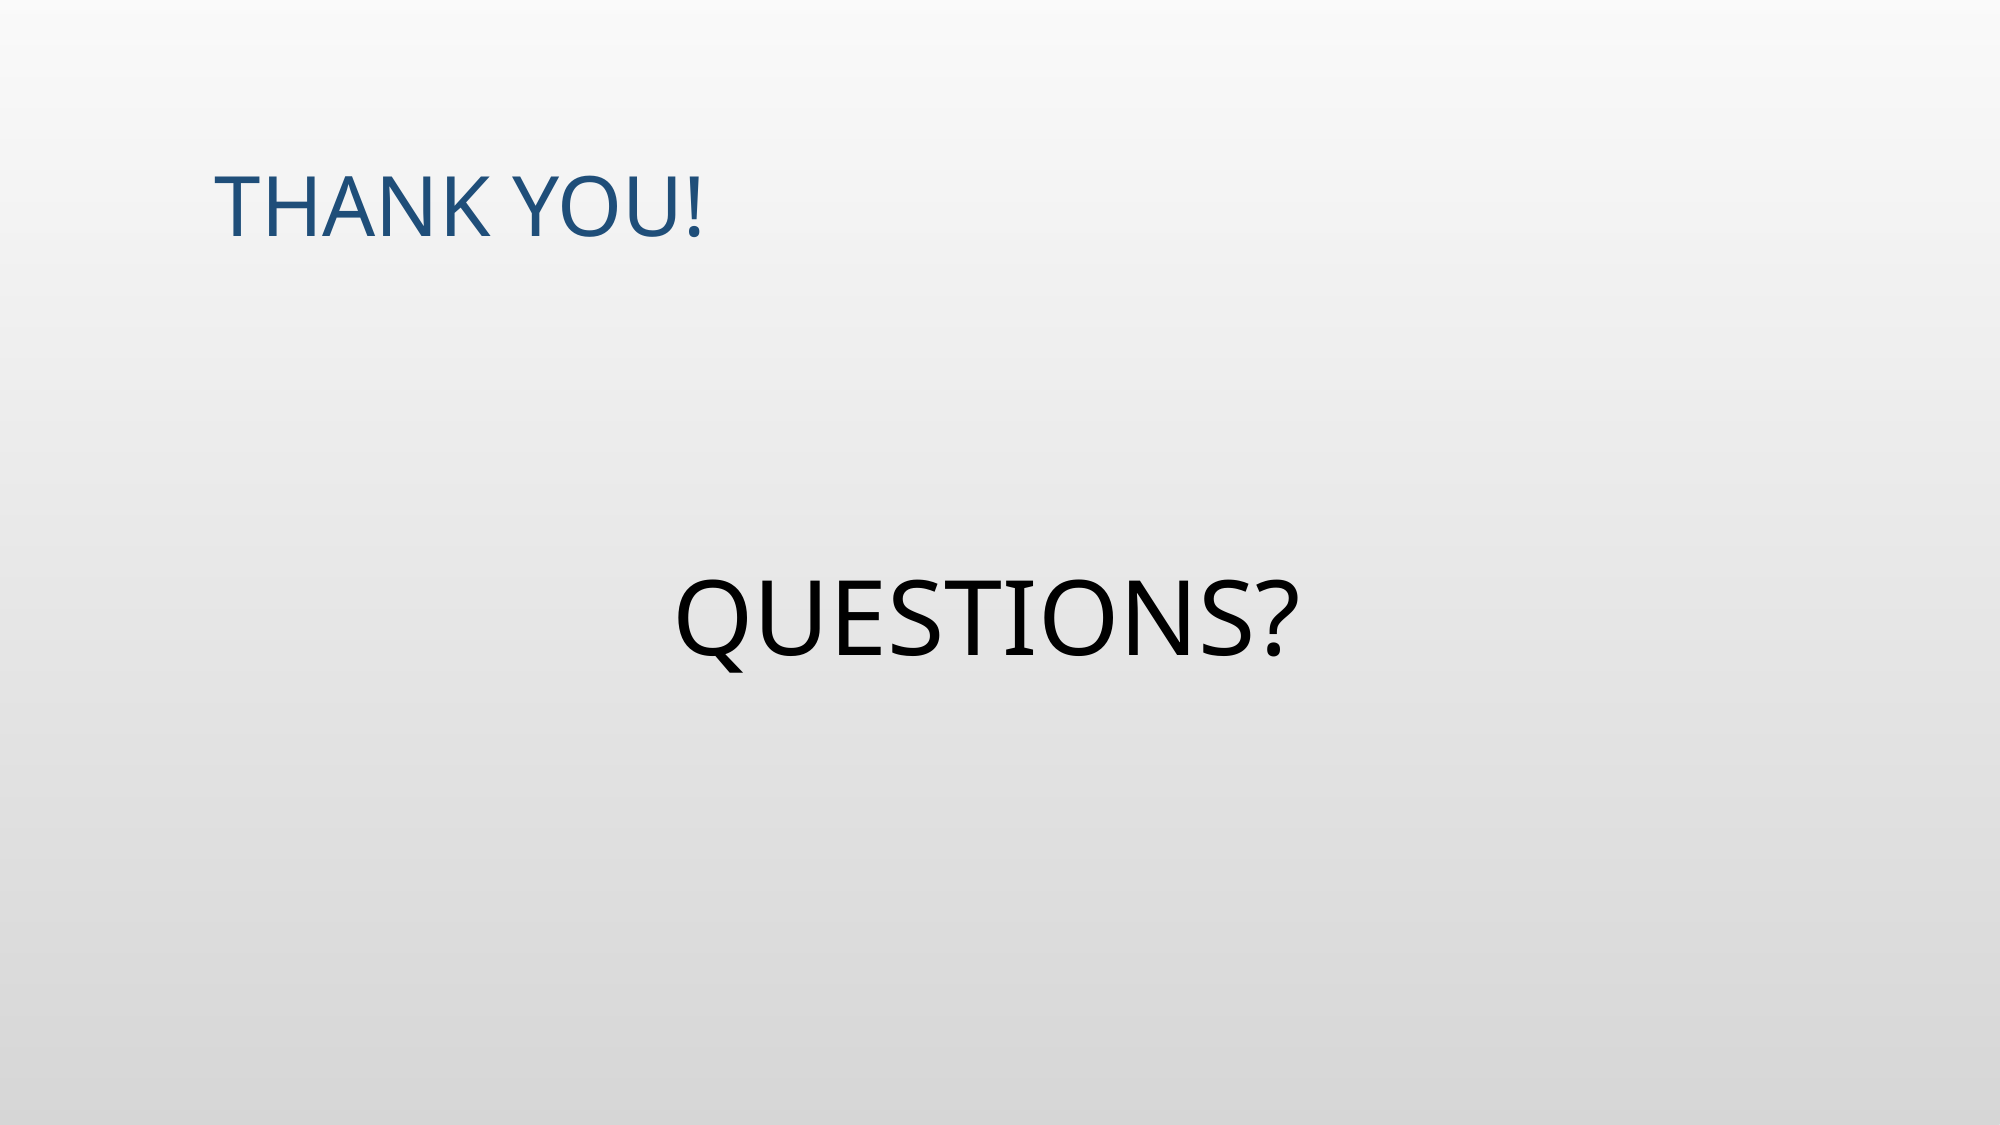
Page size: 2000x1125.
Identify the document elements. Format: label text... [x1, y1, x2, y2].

title Thank you! [199, 45, 1800, 263]
list QUESTIONS? [649, 557, 1450, 776]
